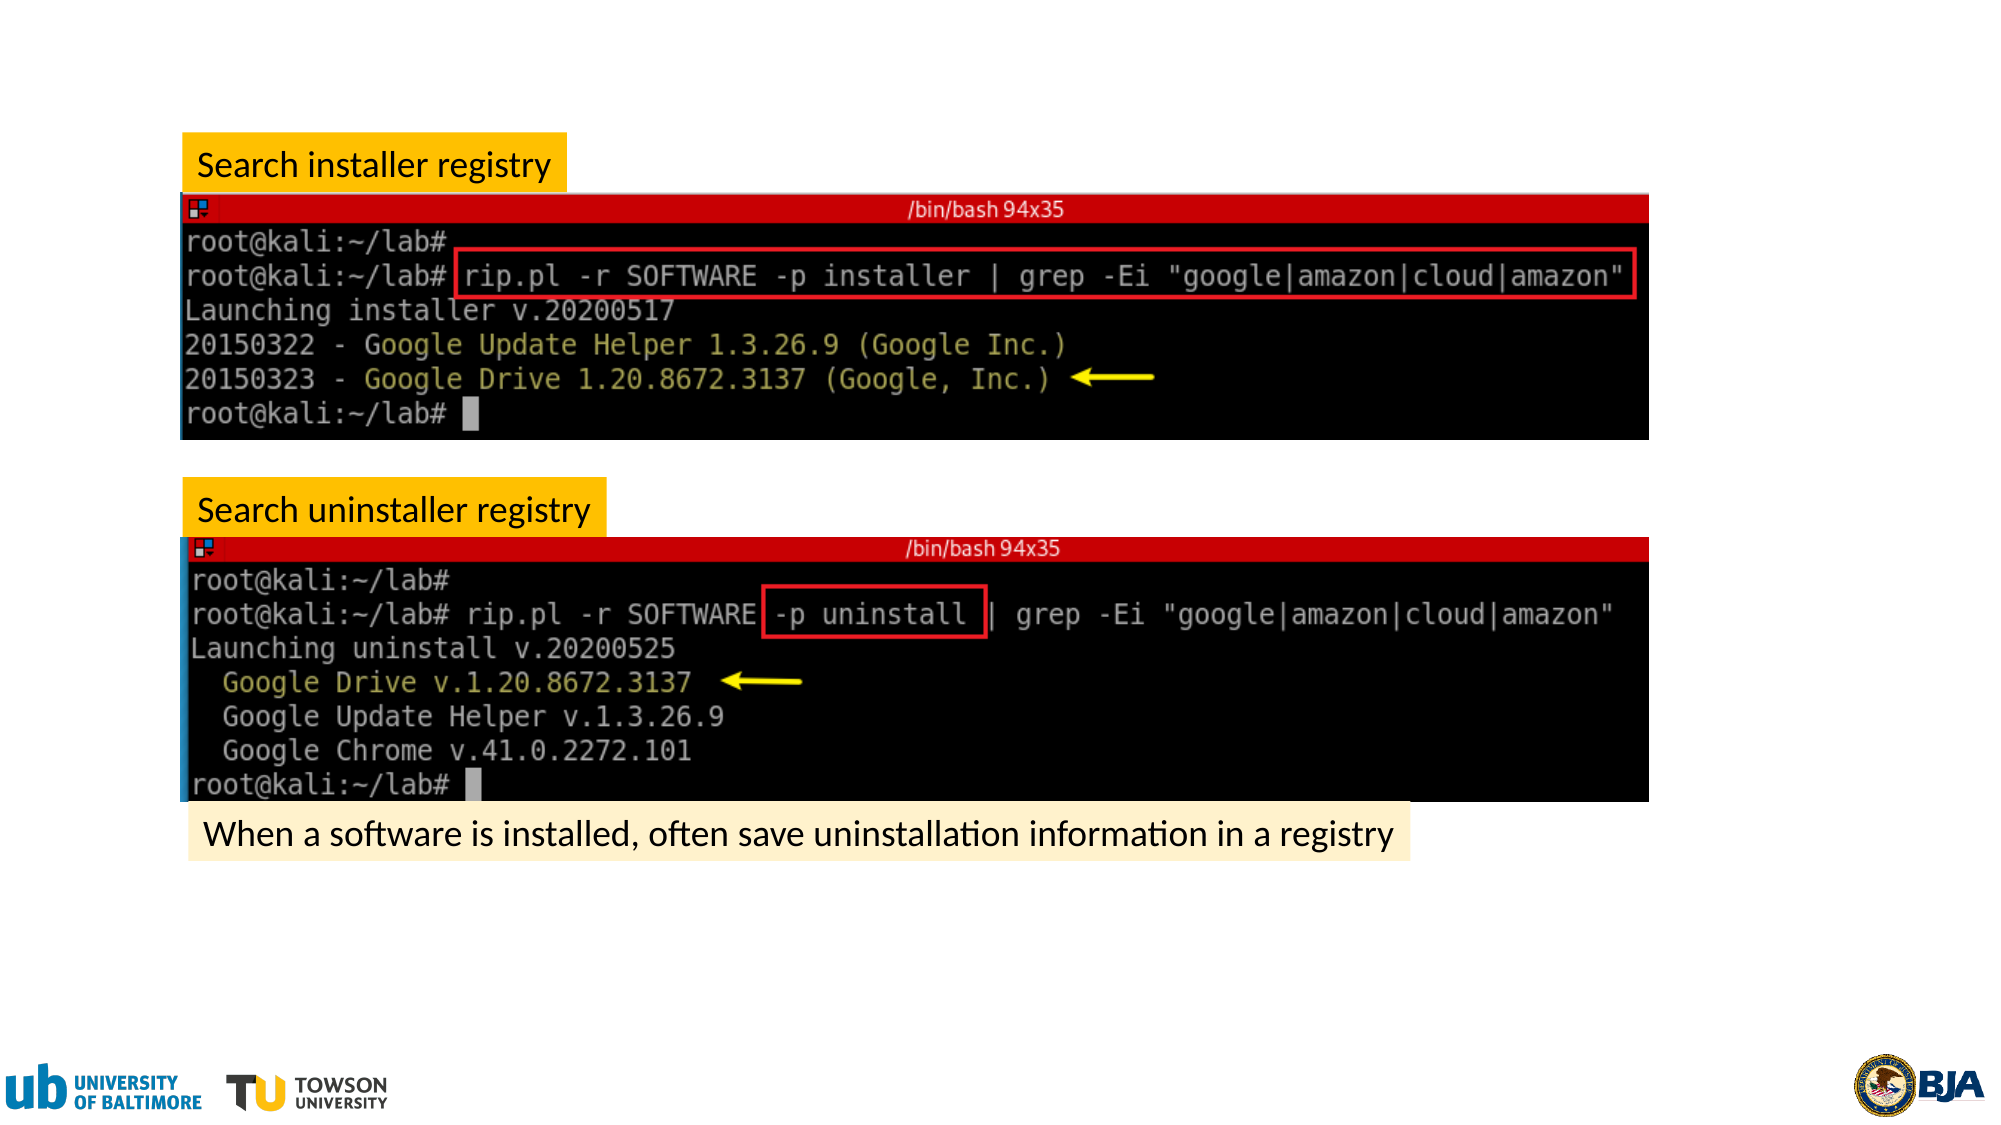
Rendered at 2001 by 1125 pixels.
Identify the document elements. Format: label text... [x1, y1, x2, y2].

text_box When a software is installed, often save uninstallation information in a registry [188, 802, 1411, 861]
picture [180, 537, 1649, 802]
text_box Search uninstaller registry [182, 477, 607, 537]
text_box Search installer registry [182, 132, 567, 192]
picture [1854, 1054, 1986, 1117]
picture [0, 1031, 407, 1125]
picture [180, 192, 1649, 440]
